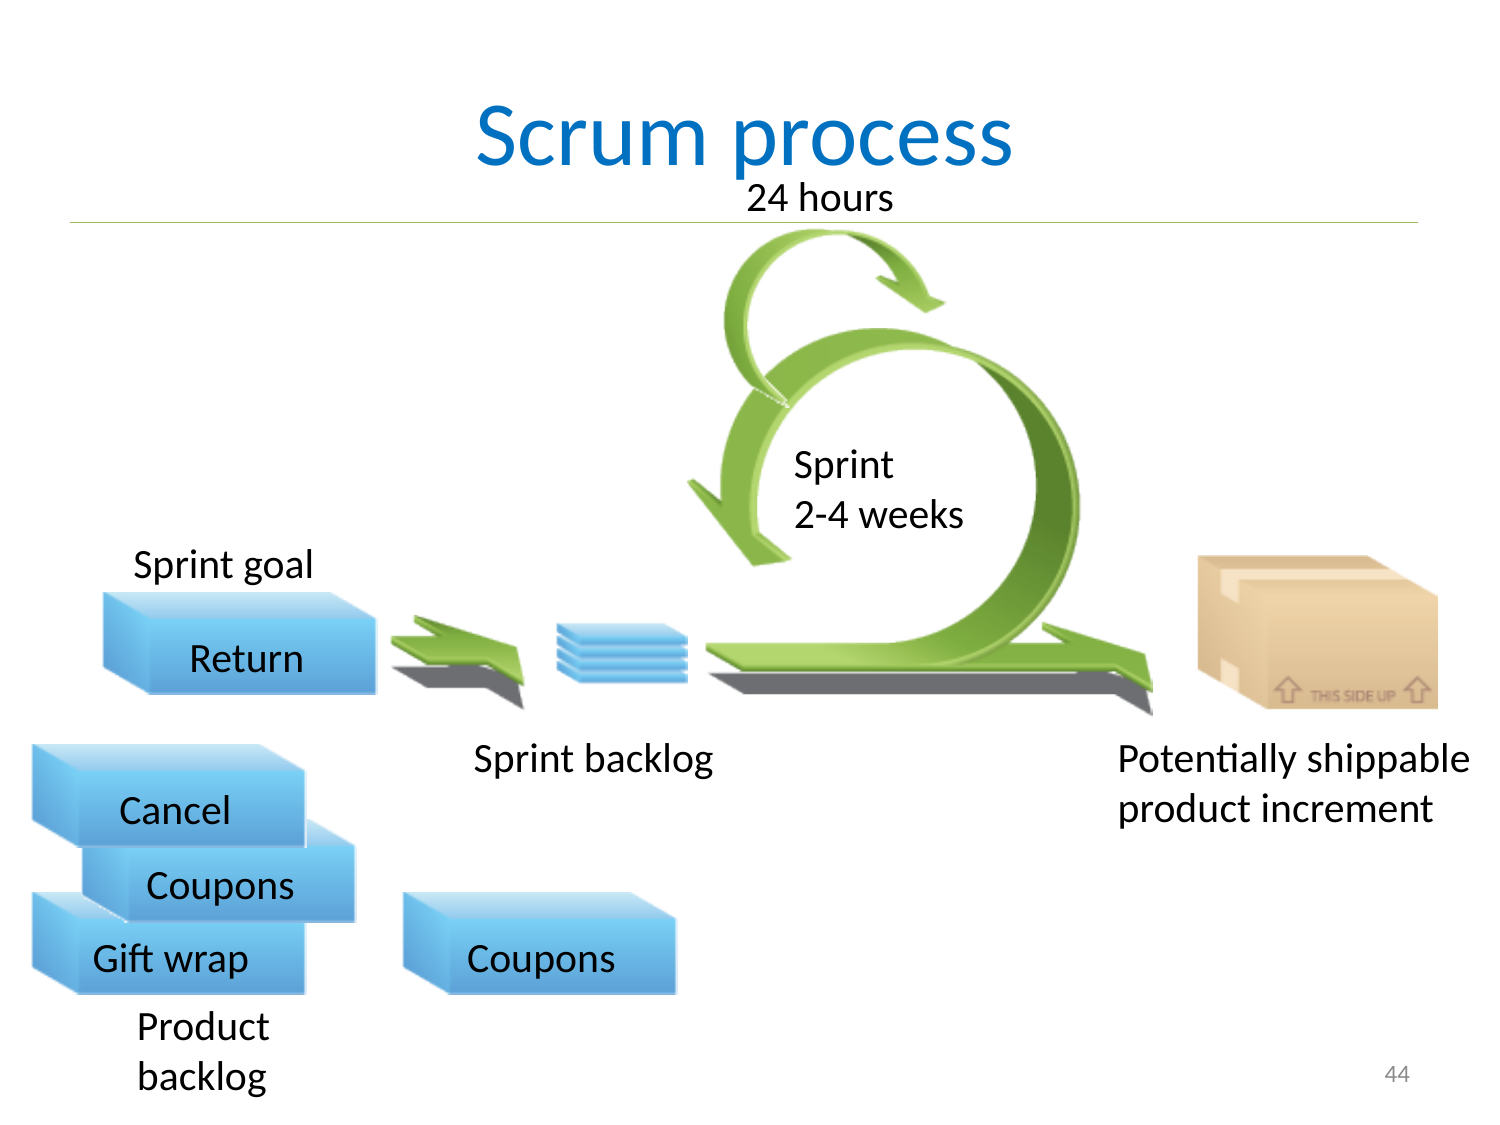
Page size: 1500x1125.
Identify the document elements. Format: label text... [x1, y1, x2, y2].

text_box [723, 169, 947, 408]
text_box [402, 892, 678, 996]
text_box Product backlog [136, 1004, 271, 1100]
slide_number 44 [1074, 1042, 1425, 1103]
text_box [102, 536, 378, 696]
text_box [389, 615, 754, 821]
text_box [81, 819, 358, 923]
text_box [31, 892, 307, 996]
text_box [1115, 555, 1474, 832]
title Scrum process [70, 35, 1421, 223]
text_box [31, 744, 307, 848]
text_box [687, 328, 1153, 719]
